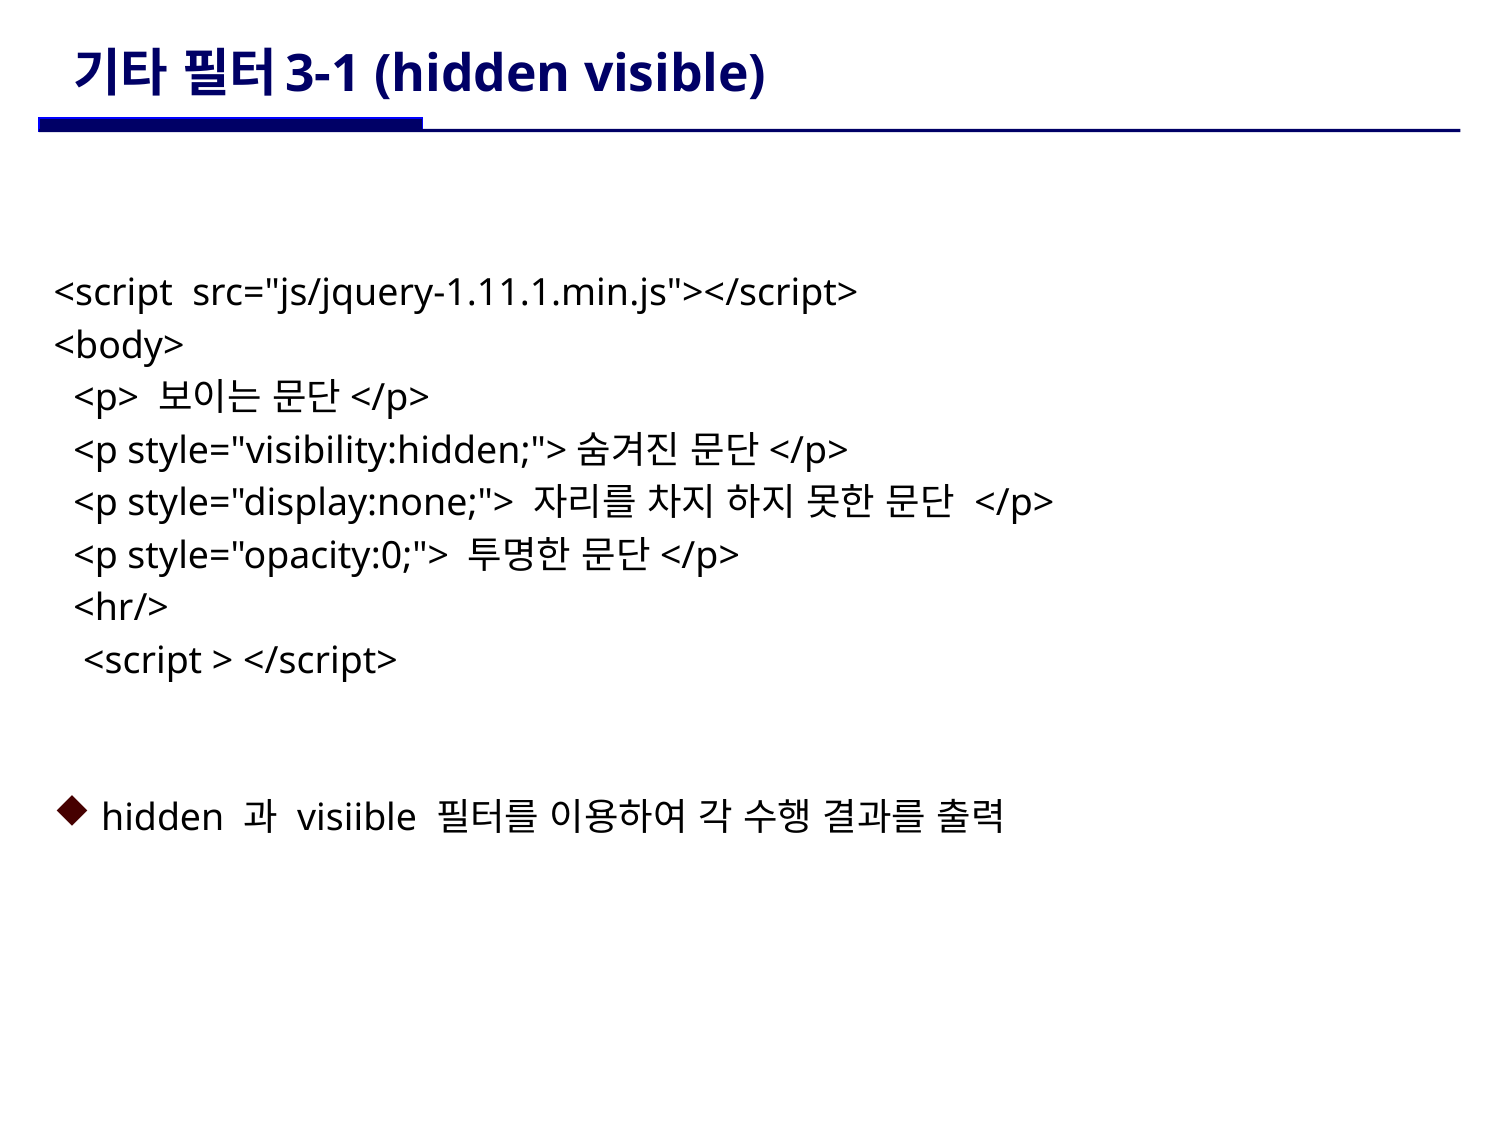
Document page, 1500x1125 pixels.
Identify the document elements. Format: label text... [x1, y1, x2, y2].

title 기타 필터3-1 (hidden visible) [58, 31, 1342, 110]
list <script src="js/jquery-1.11.1.min.js"></script> <body> <p> 보이는 문단</p> <p style="visibility:hidden;">숨겨진 문단</p> <p style="display:none;"> 자리를 차지 하지 못한 문단 </p> <p style="opacity:0;"> 투명한 문단</p> <hr/> <script > </script> hidden 과 visiible 필터를 이용하여 각 수행 결과를 출력 [38, 208, 1465, 1024]
